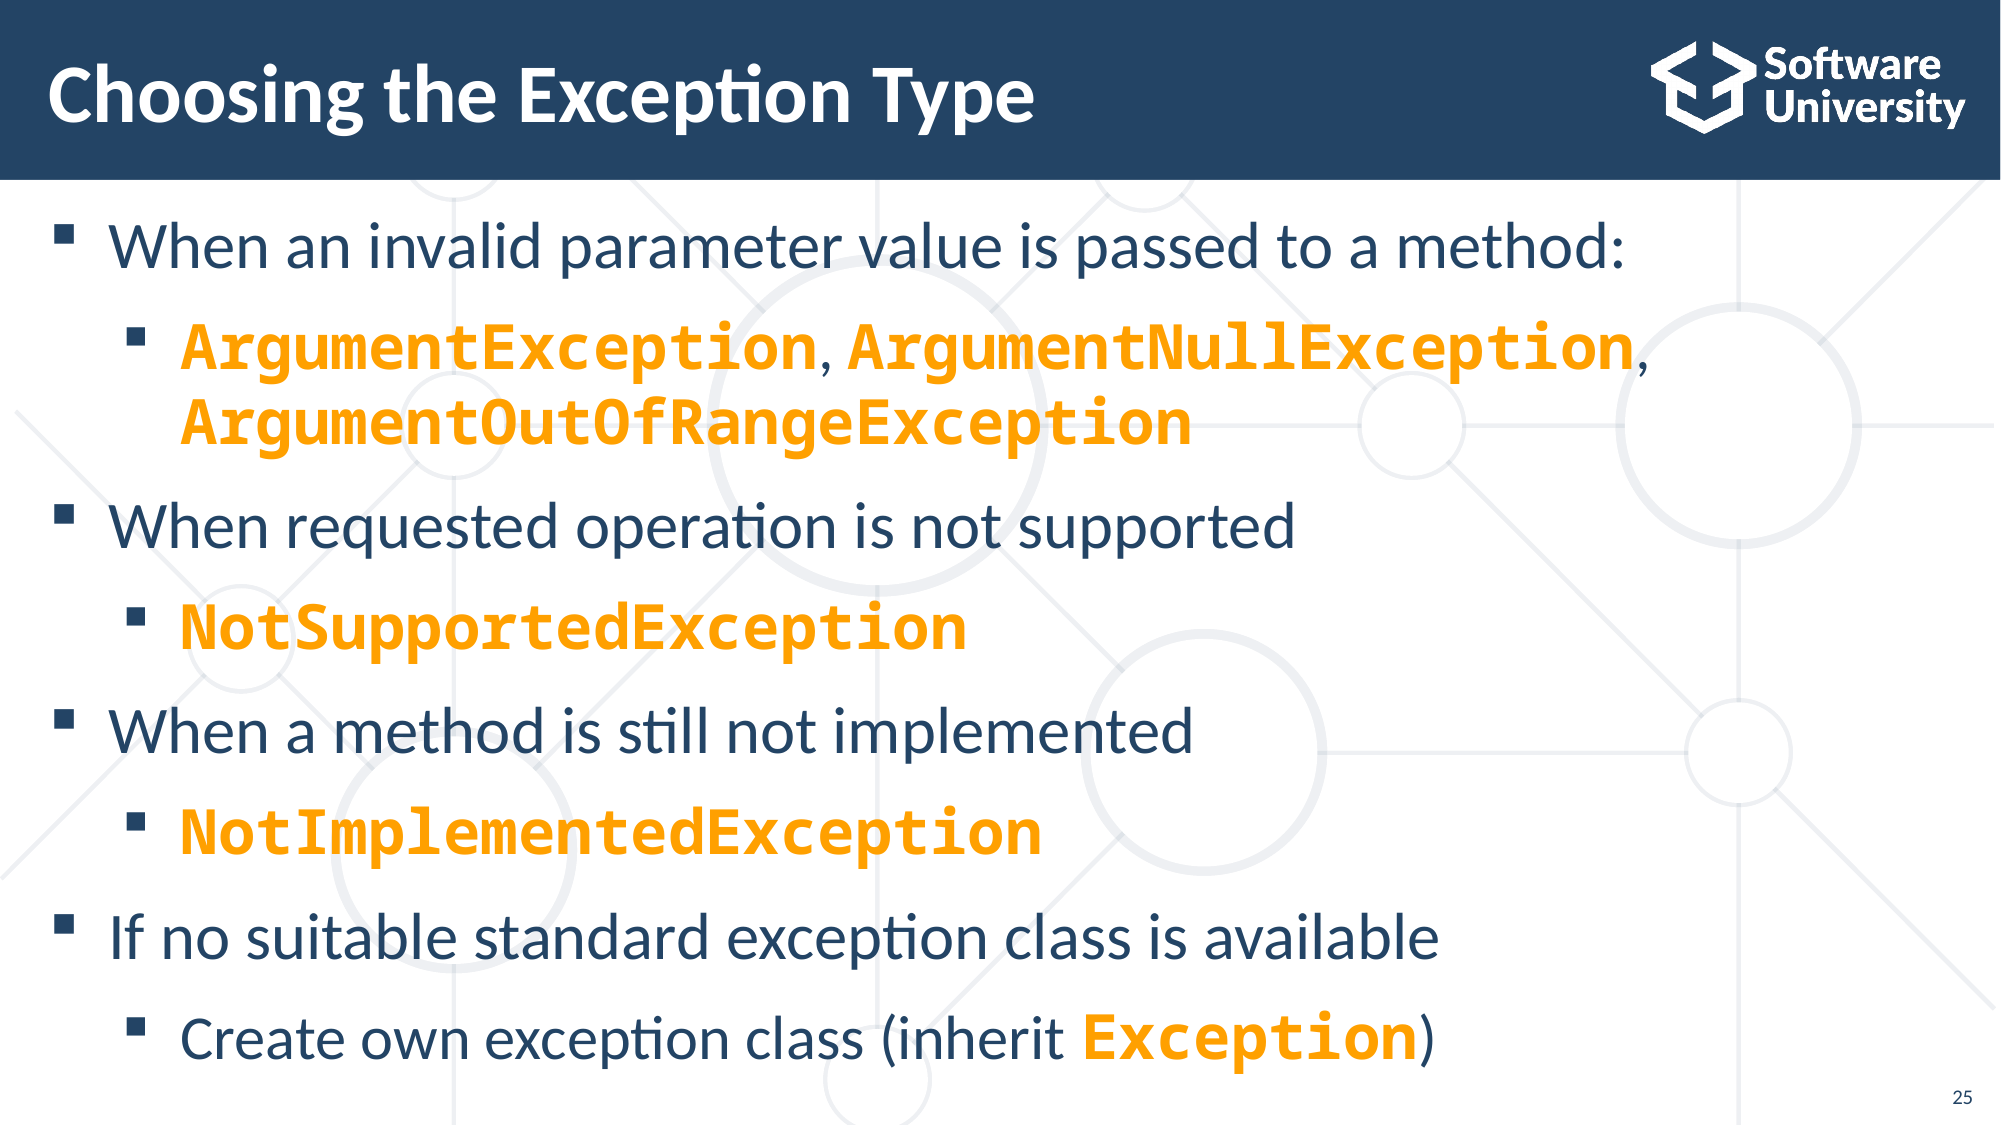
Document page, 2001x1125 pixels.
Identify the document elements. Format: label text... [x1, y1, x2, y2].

slide_number 25 [1927, 1067, 1989, 1117]
list When an invalid parameter value is passed to a method: ArgumentException, ArgumentNullException, ArgumentOutOfRangeException When requested operation is not supported NotSupportedException When a method is still not implemented NotImplementedException If no suitable standard exception class is available Create own exception class (inherit Exception) [31, 196, 1970, 1104]
title Choosing the Exception Type [31, 16, 1625, 162]
picture [1651, 41, 1966, 134]
